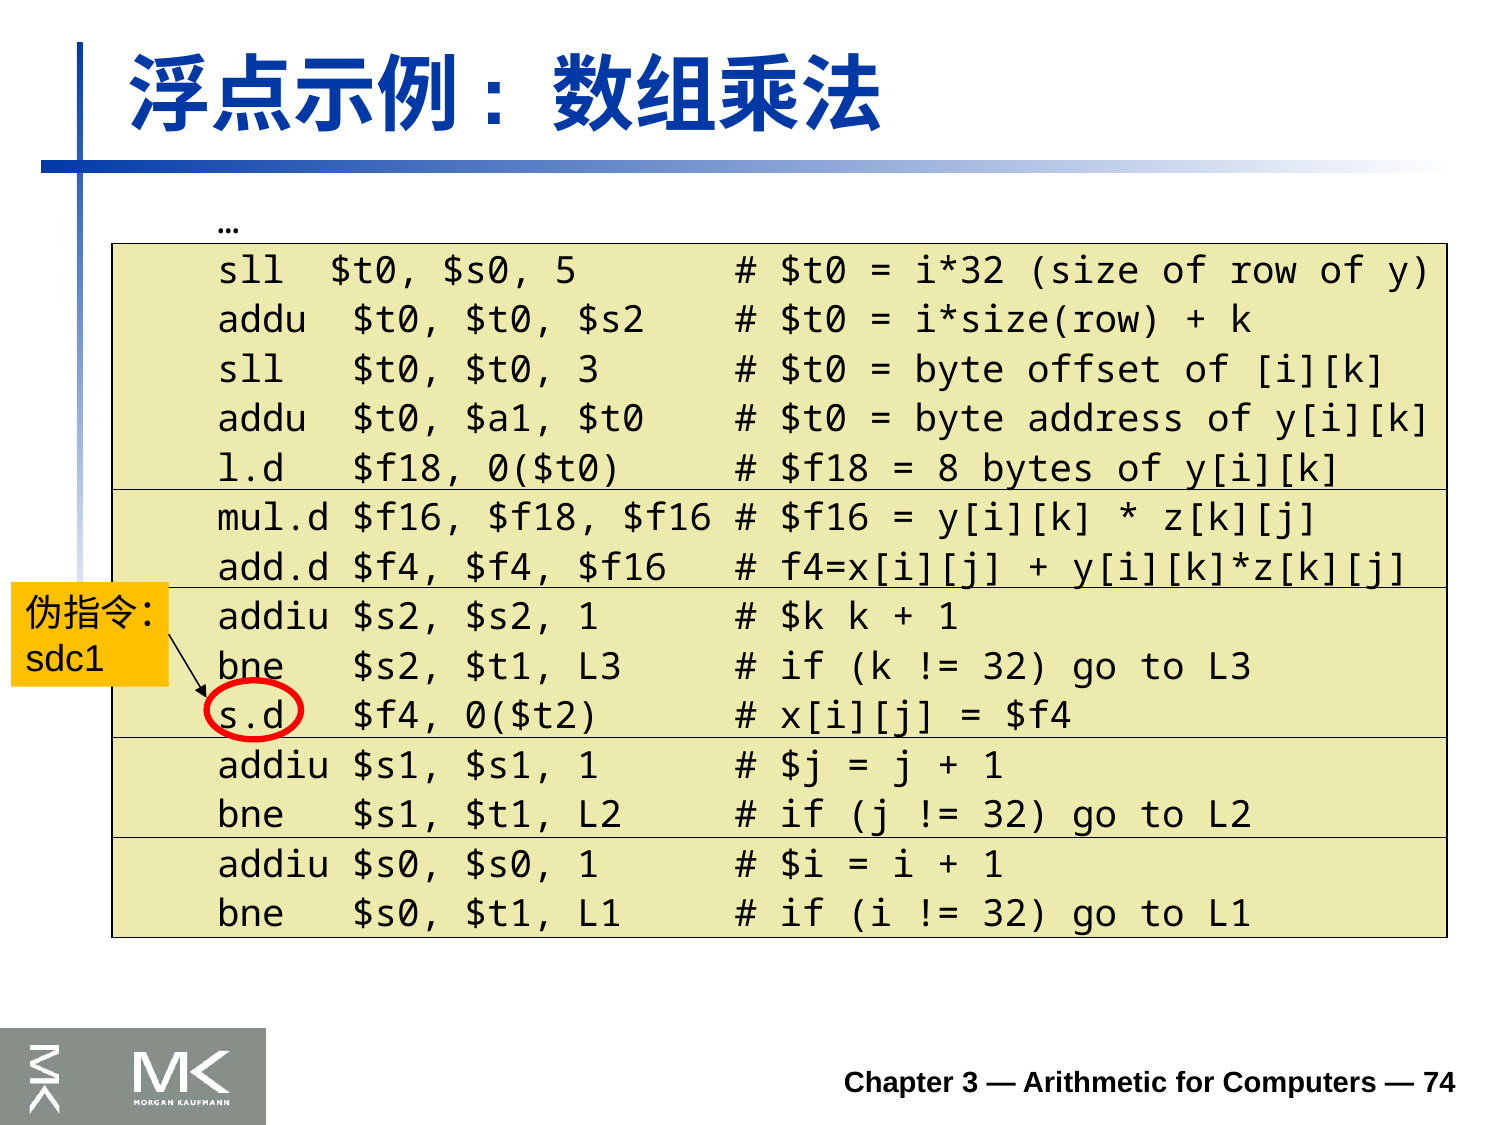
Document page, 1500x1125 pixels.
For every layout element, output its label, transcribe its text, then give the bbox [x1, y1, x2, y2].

text_box 伪指令： sdc1 [10, 581, 169, 687]
title 浮点示例: 数组乘法 [111, 0, 1468, 150]
picture [0, 1028, 266, 1125]
text_box … sll $t0, $s0, 5 # $t0 = i*32 (size of row of y) addu $t0, $t0, $s2 # $t0 = i*size(row) + k sll $t0, $t0, 3 # $t0 = byte offset of [i][k] addu $t0, $a1, $t0 # $t0 = byte address of y[i][k] l.d $f18, 0($t0) # $f18 = 8 bytes of y[i][k] mul.d $f16, $f18, $f16 # $f16 = y[i][k] * z[k][j] add.d $f4, $f4, $f16 # f4=x[i][j] + y[i][k]*z[k][j] addiu $s2, $s2, 1 # $k k + 1 bne $s2, $t1, L3 # if (k != 32) go to L3 s.d $f4, 0($t2) # x[i][j] = $f4 addiu $s1, $s1, 1 # $j = j + 1 bne $s1, $t1, L2 # if (j != 32) go to L2 addiu $s0, $s0, 1 # $i = i + 1 bne $s0, $t1, L1 # if (i != 32) go to L1 [112, 184, 1469, 1024]
footer Chapter 3 — Arithmetic for Computers — 74 [277, 1046, 1471, 1106]
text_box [168, 634, 207, 699]
text_box [206, 680, 302, 740]
